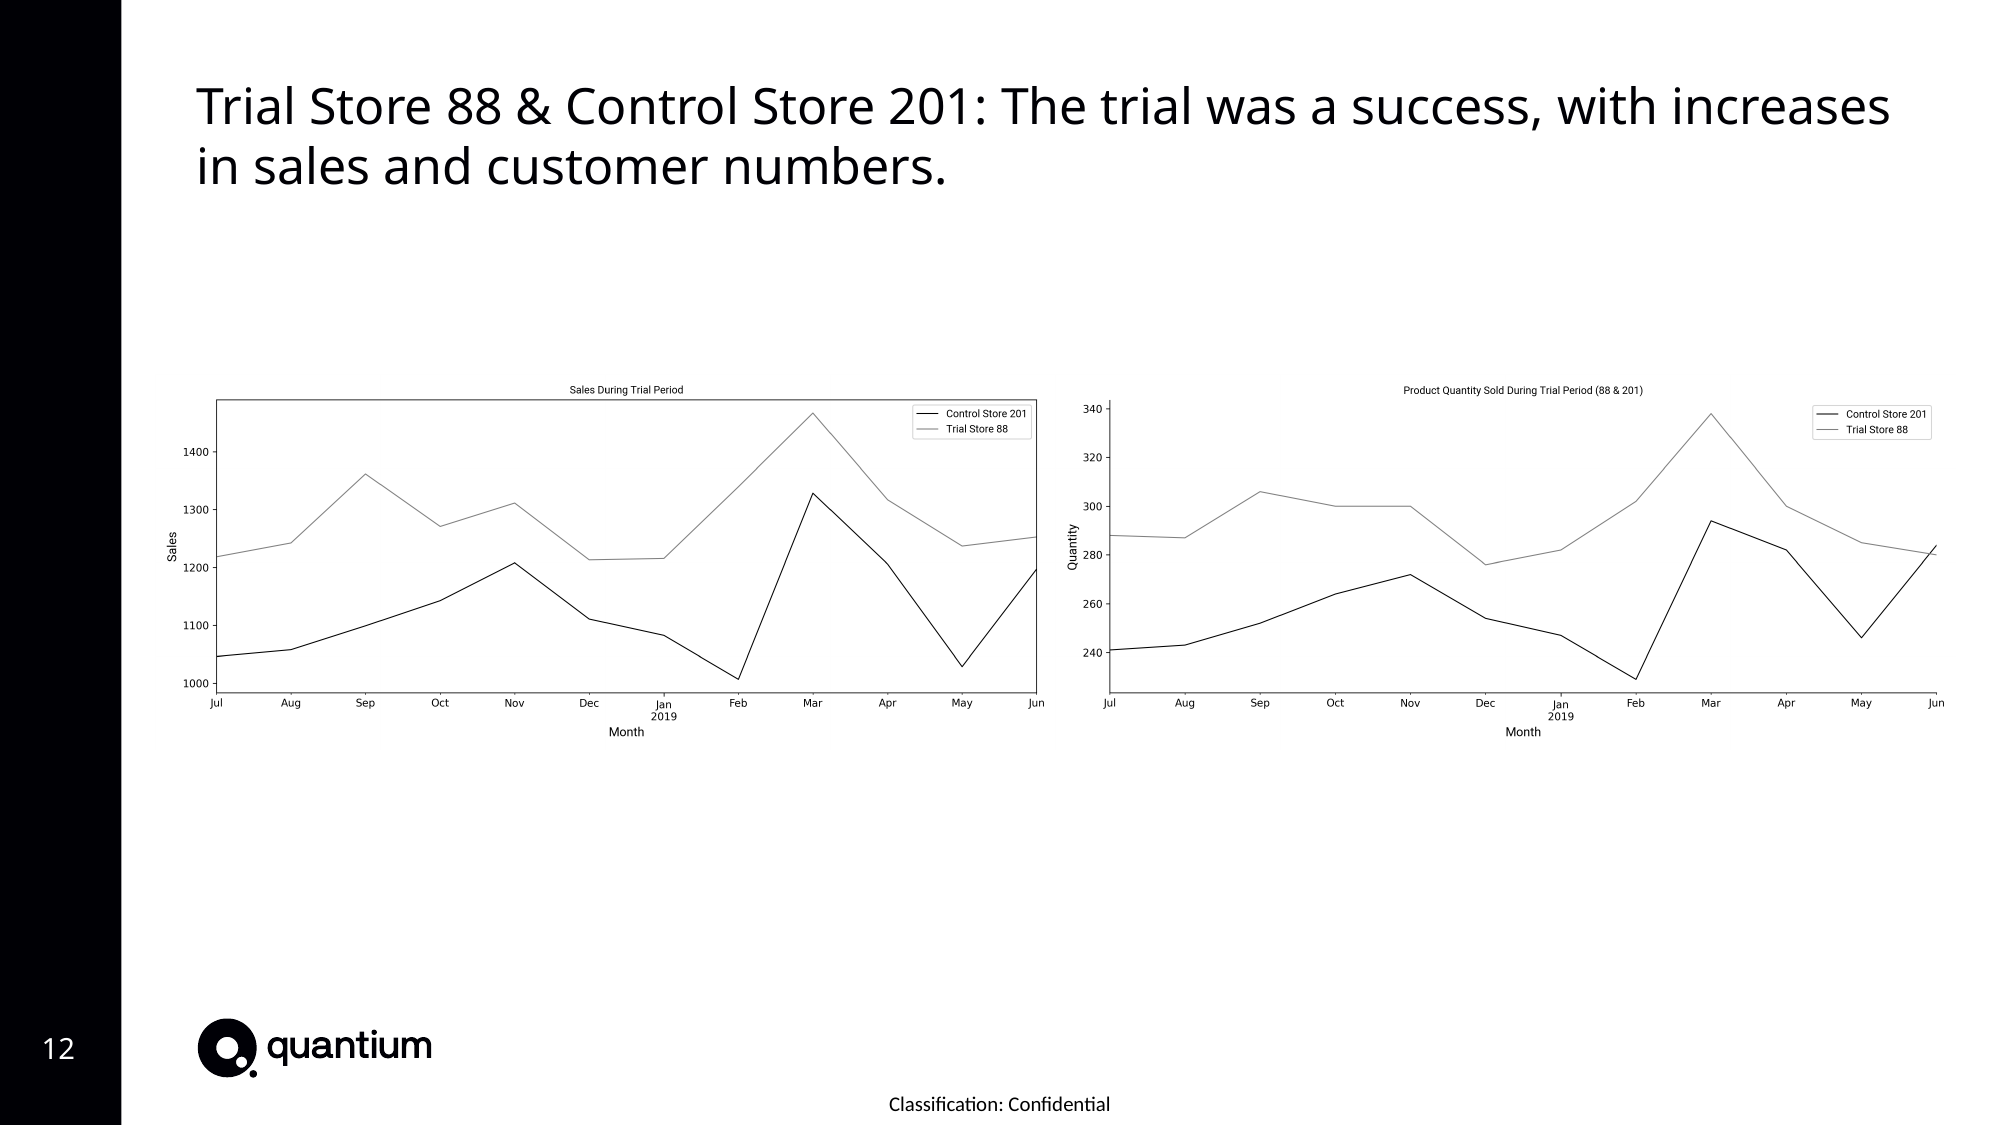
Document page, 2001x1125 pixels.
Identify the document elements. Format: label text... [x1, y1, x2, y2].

list Trial Store 88 & Control Store 201: The trial was a success, with increases in sales and customer numbers. [196, 74, 1916, 210]
picture [155, 374, 1956, 750]
